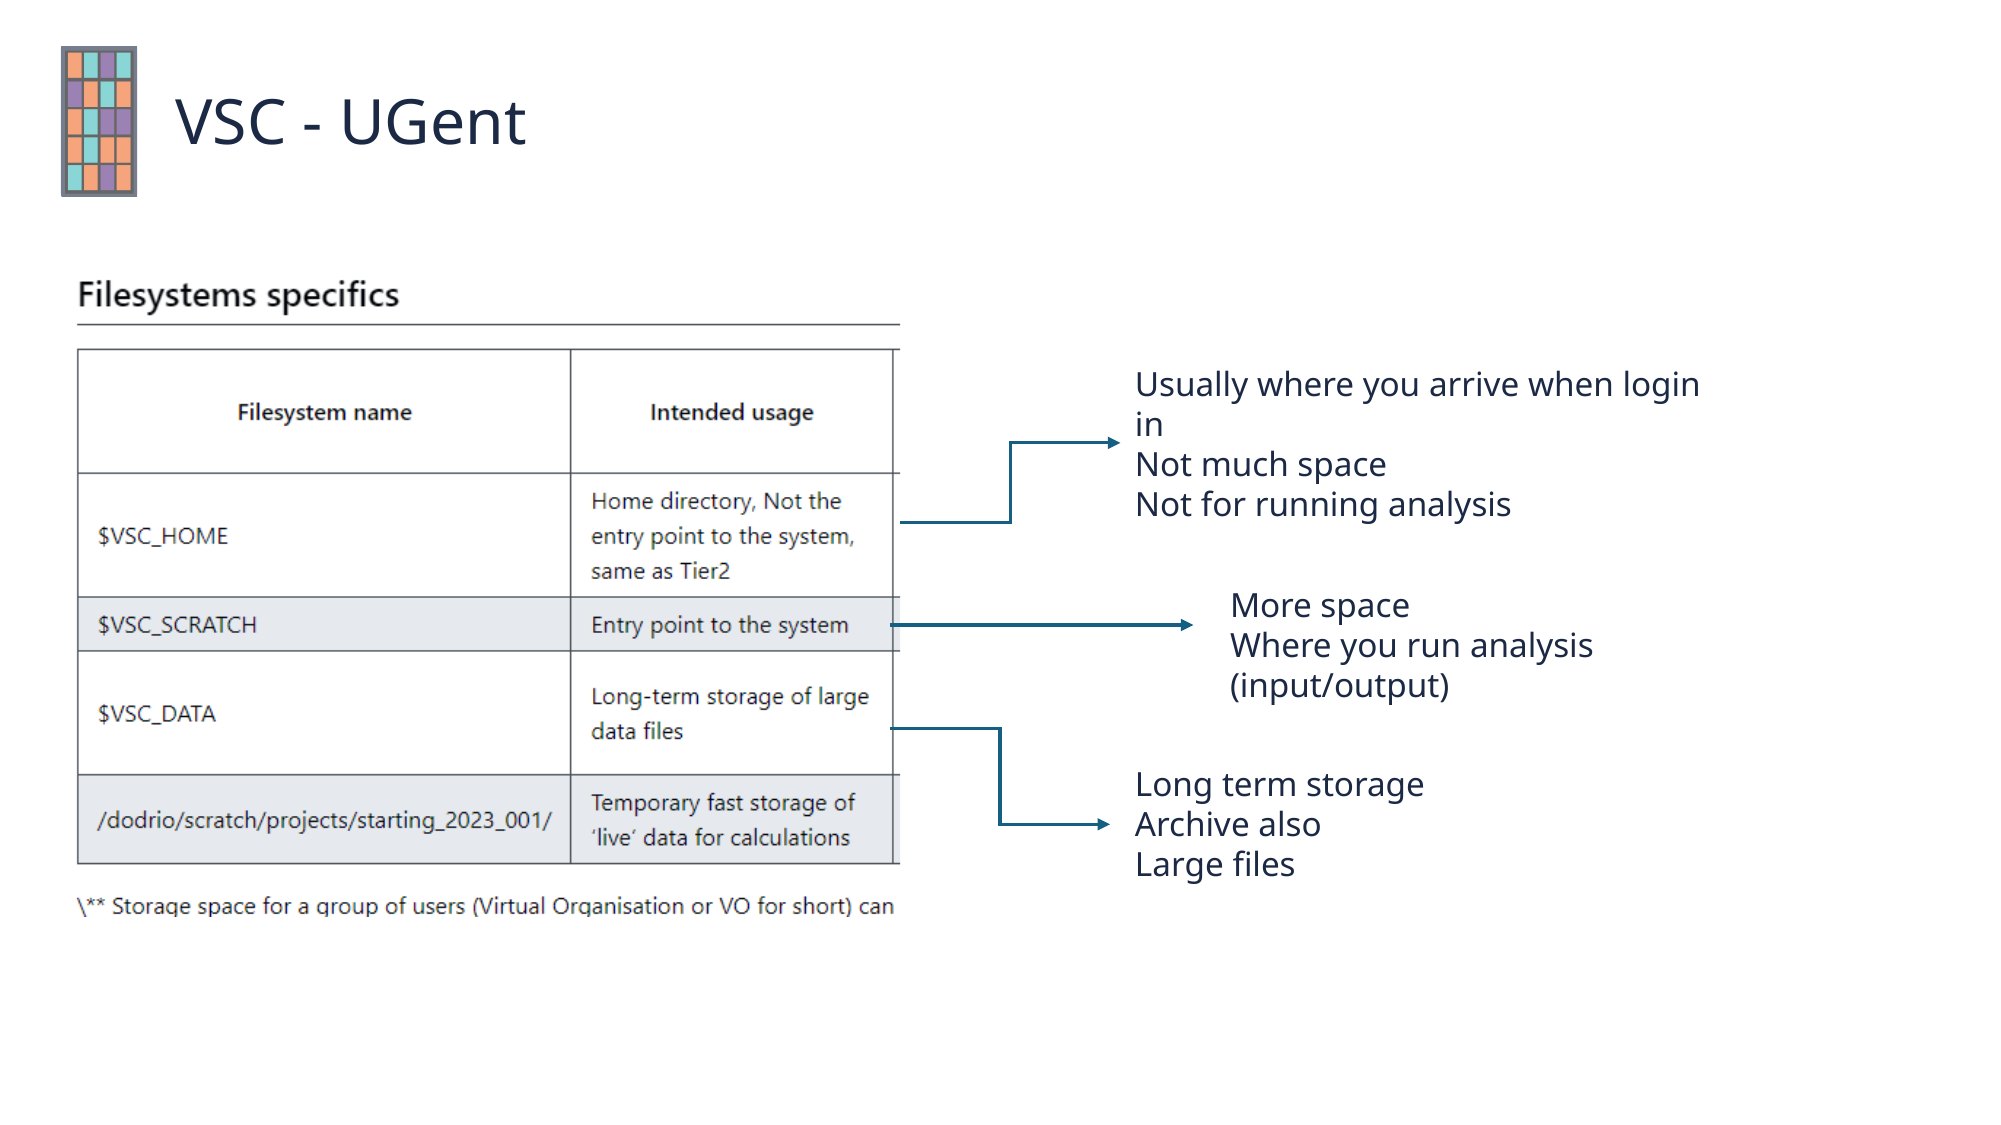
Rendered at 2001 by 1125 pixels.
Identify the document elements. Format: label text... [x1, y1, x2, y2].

text_box More space Where you run analysis (input/output) [1215, 577, 1815, 712]
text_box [899, 425, 1121, 523]
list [54, 259, 901, 918]
text_box Long term storage Archive also Large files [1120, 755, 1627, 890]
text_box [60, 46, 138, 197]
title VSC - UGent [160, 59, 667, 190]
text_box Usually where you arrive when login in Not much space Not for running analysis [1120, 355, 1720, 531]
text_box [889, 727, 1111, 825]
